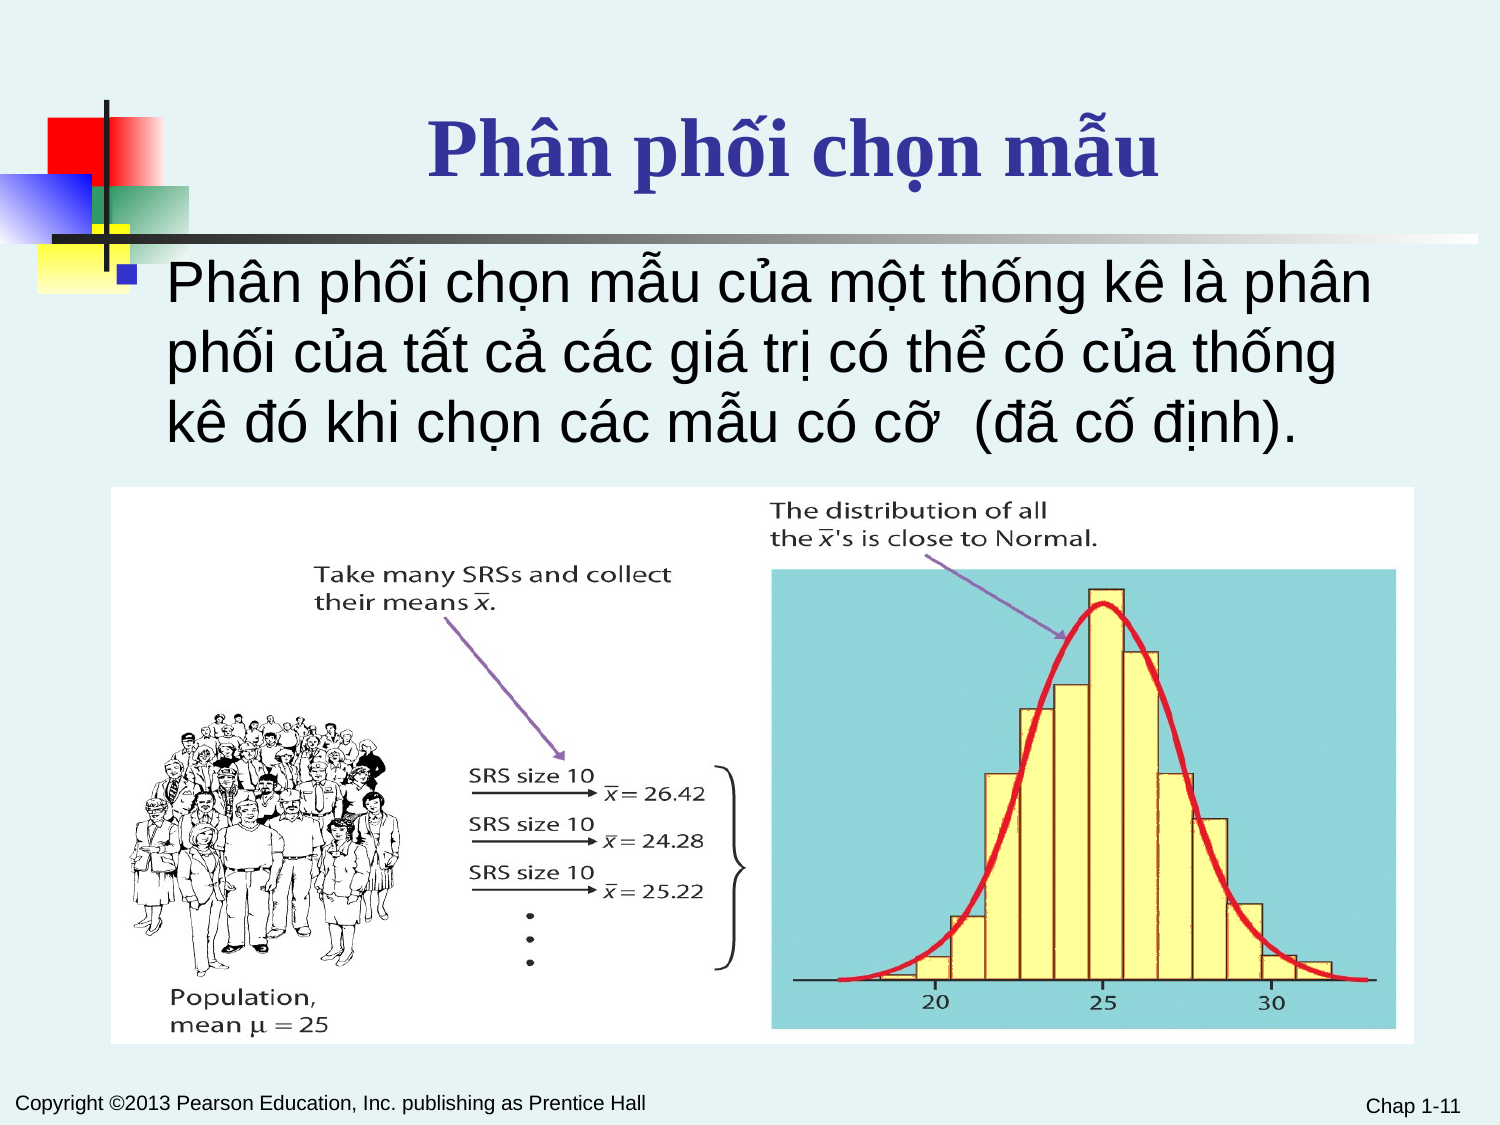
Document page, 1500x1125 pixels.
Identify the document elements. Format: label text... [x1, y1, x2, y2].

title Phân phối chọn mẫu [188, 37, 1401, 201]
slide_number Chap 1- [1124, 1071, 1476, 1125]
picture [111, 487, 1414, 1044]
footer Copyright ©2013 Pearson Education, Inc. publishing as Prentice Hall [0, 1082, 725, 1125]
